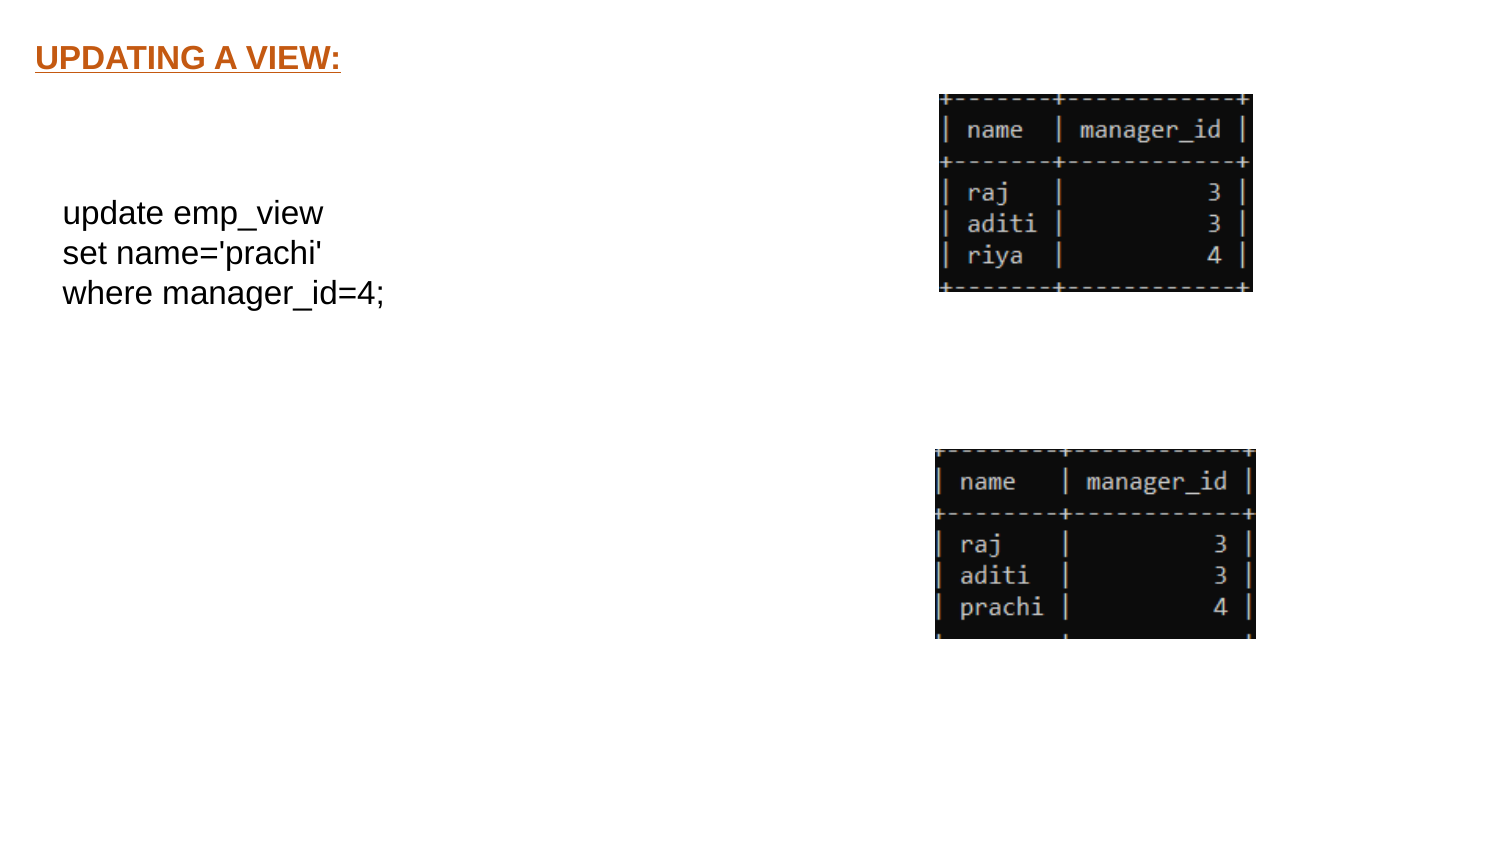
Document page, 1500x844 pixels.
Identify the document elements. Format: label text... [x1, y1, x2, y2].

text_box UPDATING A VIEW: update emp_view set name='prachi' where manager_id=4; [19, 21, 1480, 361]
picture [939, 94, 1253, 292]
picture [935, 448, 1257, 639]
